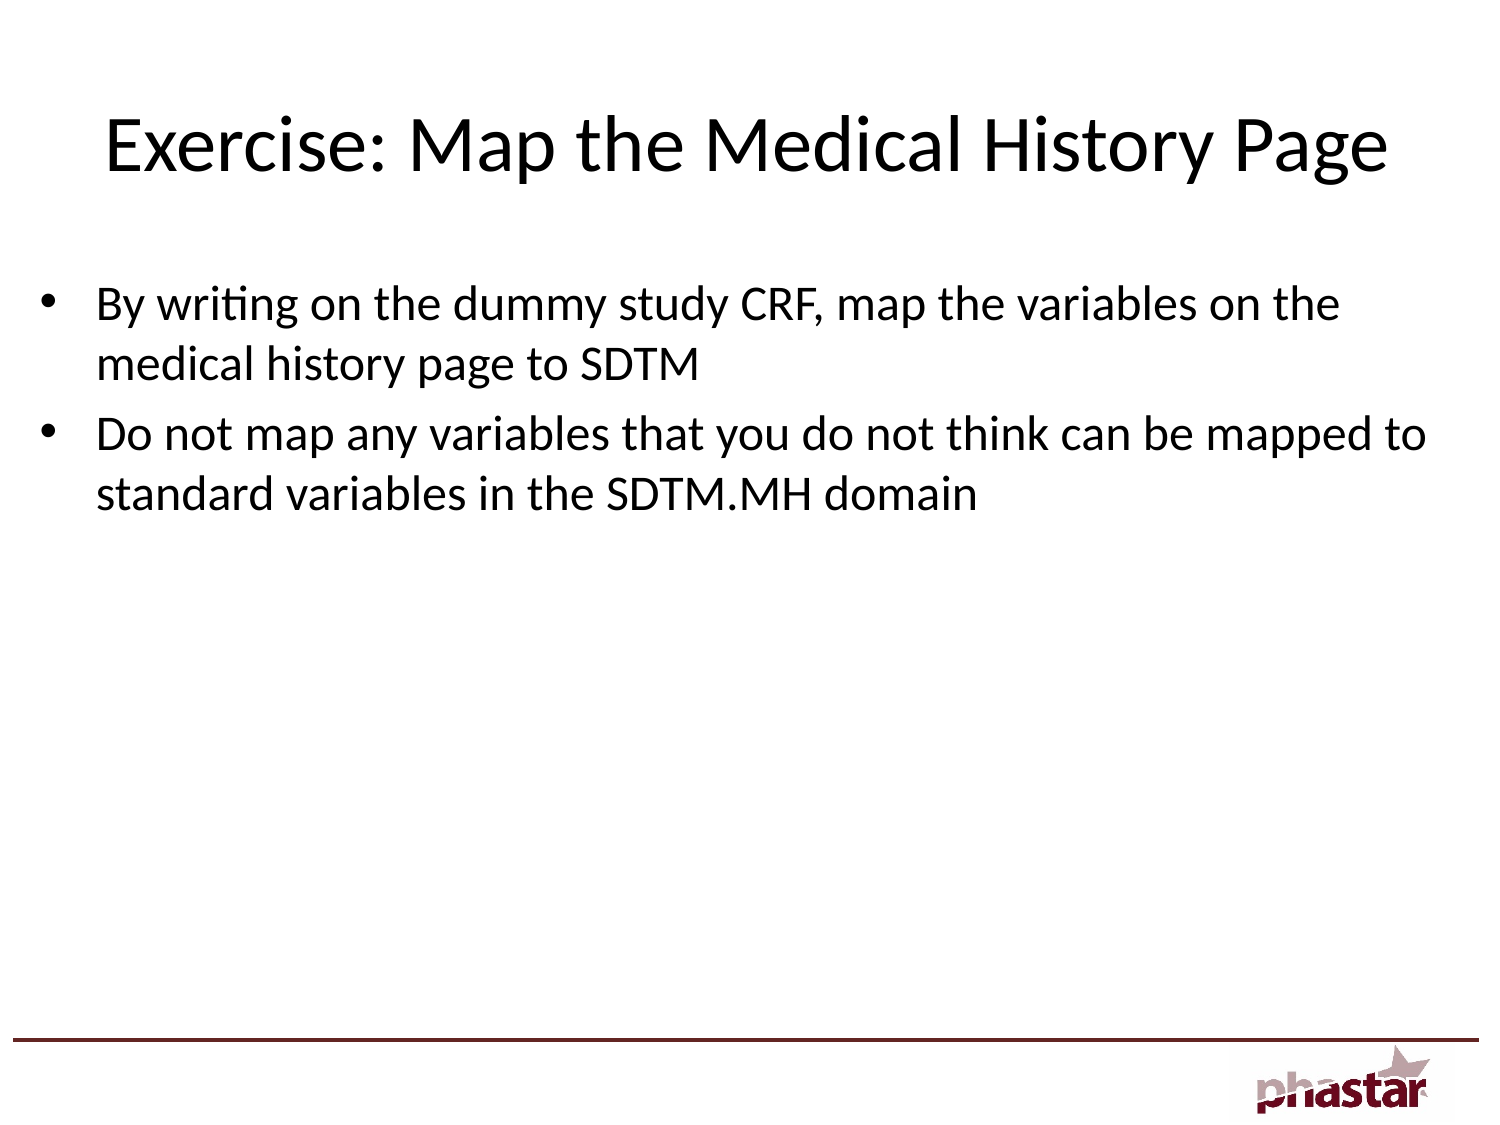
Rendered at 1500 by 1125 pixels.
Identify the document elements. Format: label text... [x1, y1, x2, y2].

title Exercise: Map the Medical History Page [20, 45, 1476, 233]
list By writing on the dummy study CRF, map the variables on the medical history page to SDTM Do not map any variables that you do not think can be mapped to standard variables in the SDTM.MH domain [24, 262, 1474, 1005]
picture [1229, 1042, 1455, 1122]
